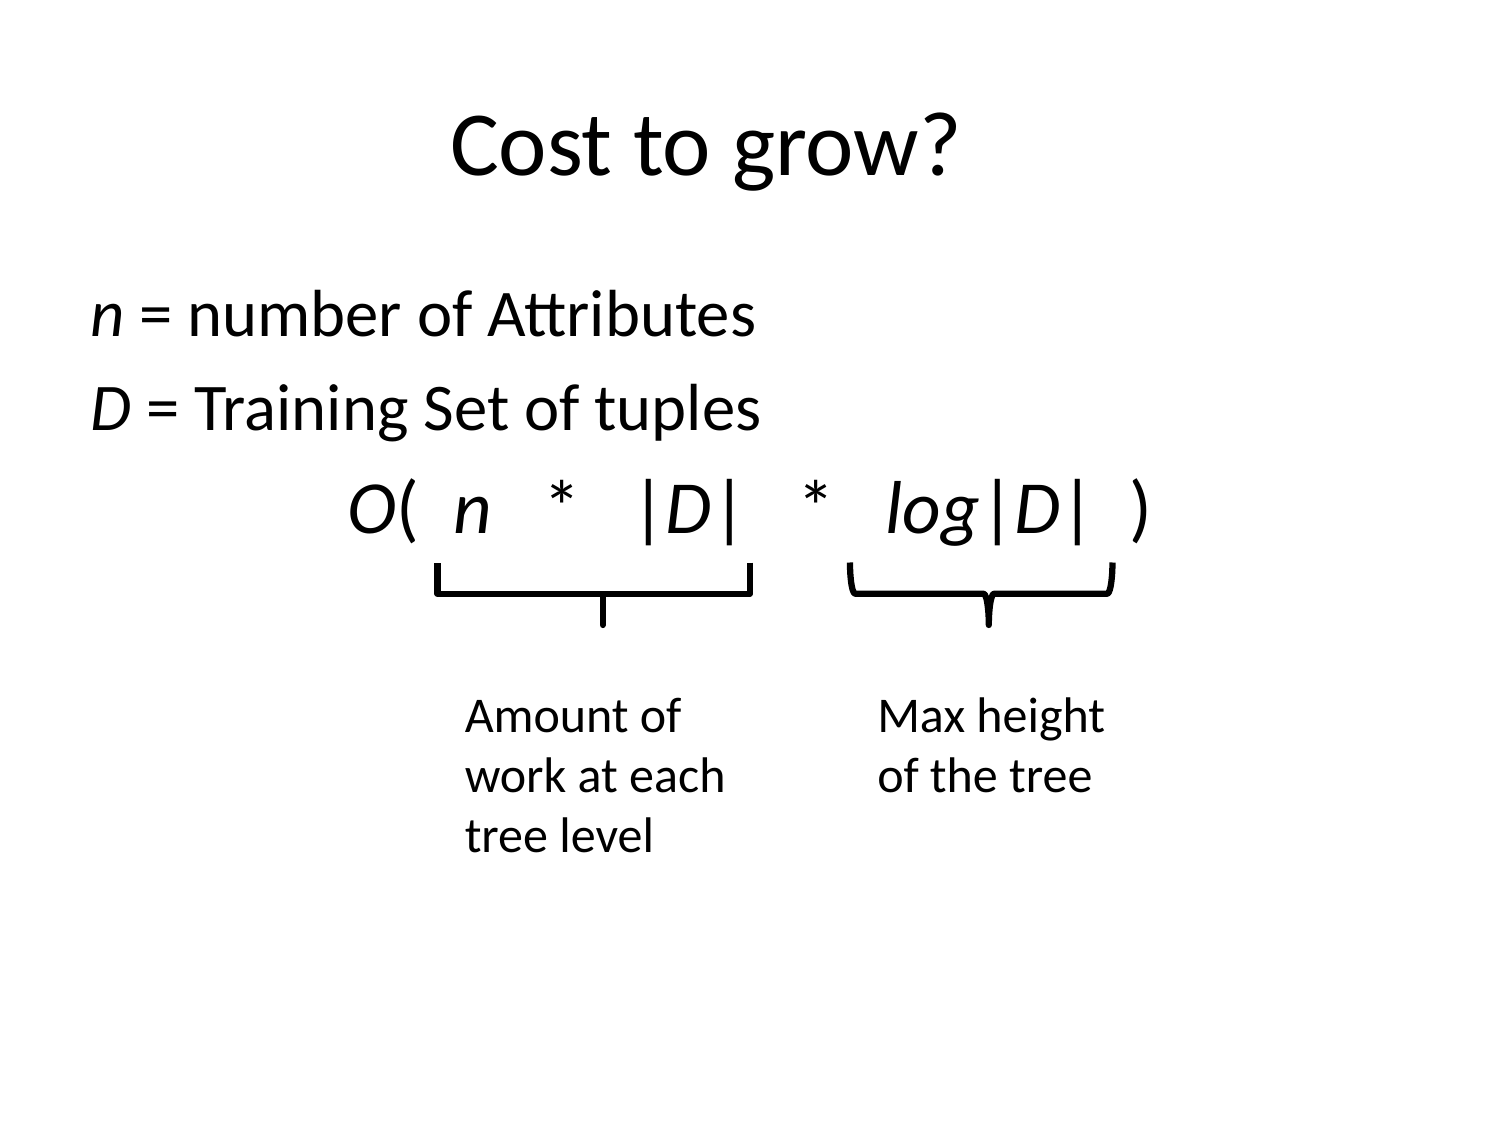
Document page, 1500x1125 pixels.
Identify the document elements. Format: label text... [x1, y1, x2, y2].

text_box [849, 562, 1114, 626]
text_box Max height of the tree [862, 674, 1163, 810]
text_box Amount of work at each tree level [450, 674, 775, 870]
title Cost to grow? [75, 45, 1425, 233]
list n = number of Attributes D = Training Set of tuples O( n * |D| * log|D| ) [75, 262, 1425, 1005]
text_box [437, 562, 751, 626]
